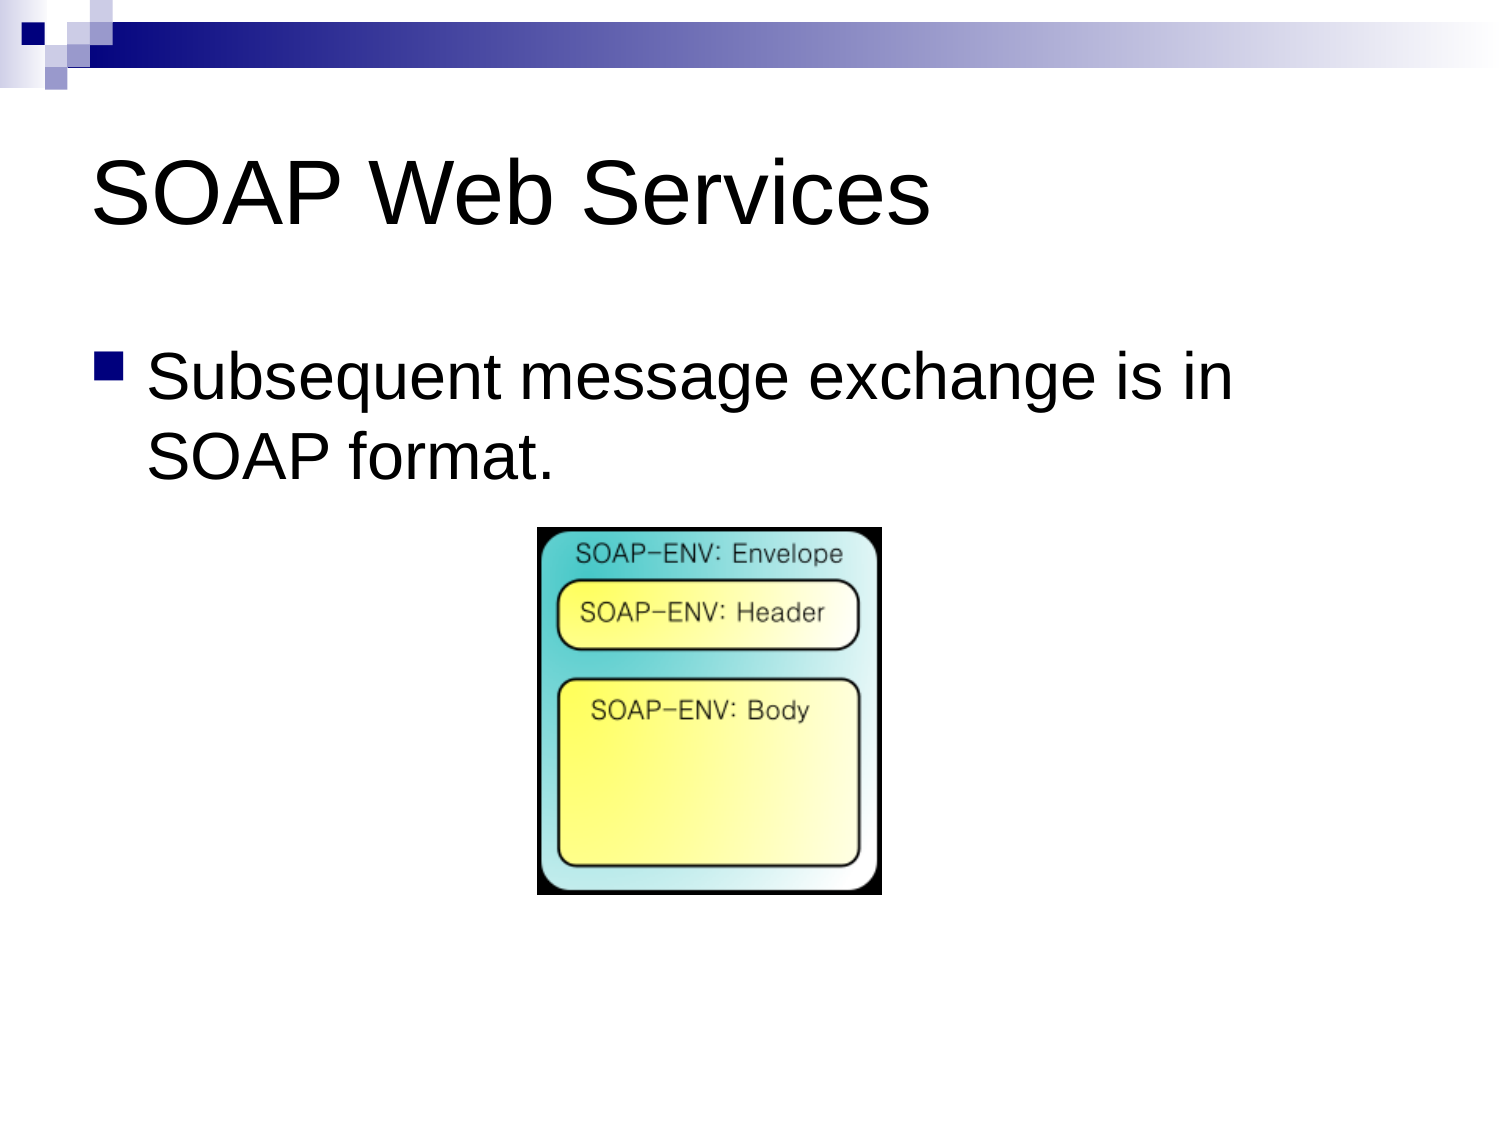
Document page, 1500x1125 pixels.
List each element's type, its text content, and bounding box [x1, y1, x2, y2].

picture [537, 526, 882, 895]
list Subsequent message exchange is in SOAP format. [74, 324, 1426, 963]
title SOAP Web Services [74, 74, 1426, 301]
